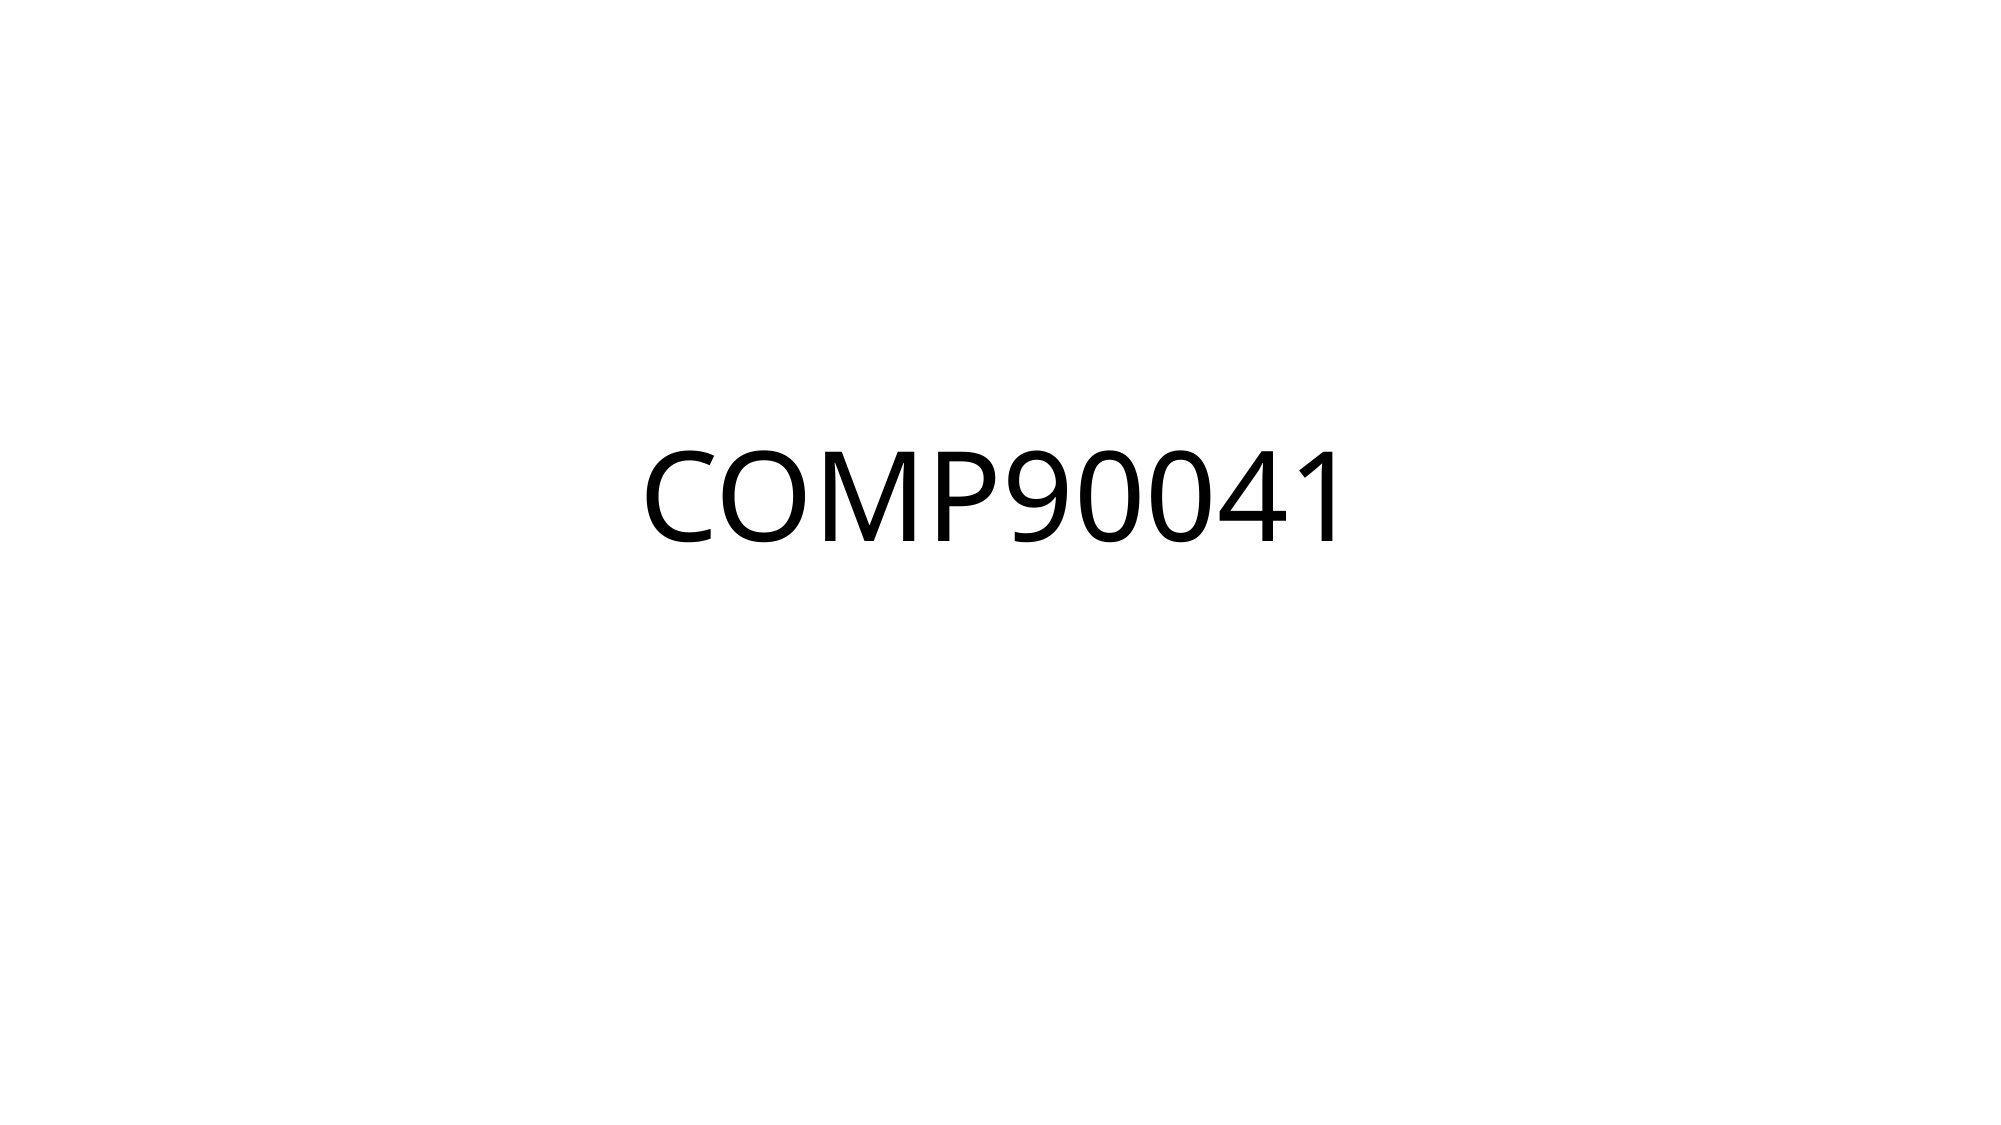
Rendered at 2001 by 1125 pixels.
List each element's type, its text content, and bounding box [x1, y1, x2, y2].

title COMP90041 [249, 184, 1750, 576]
